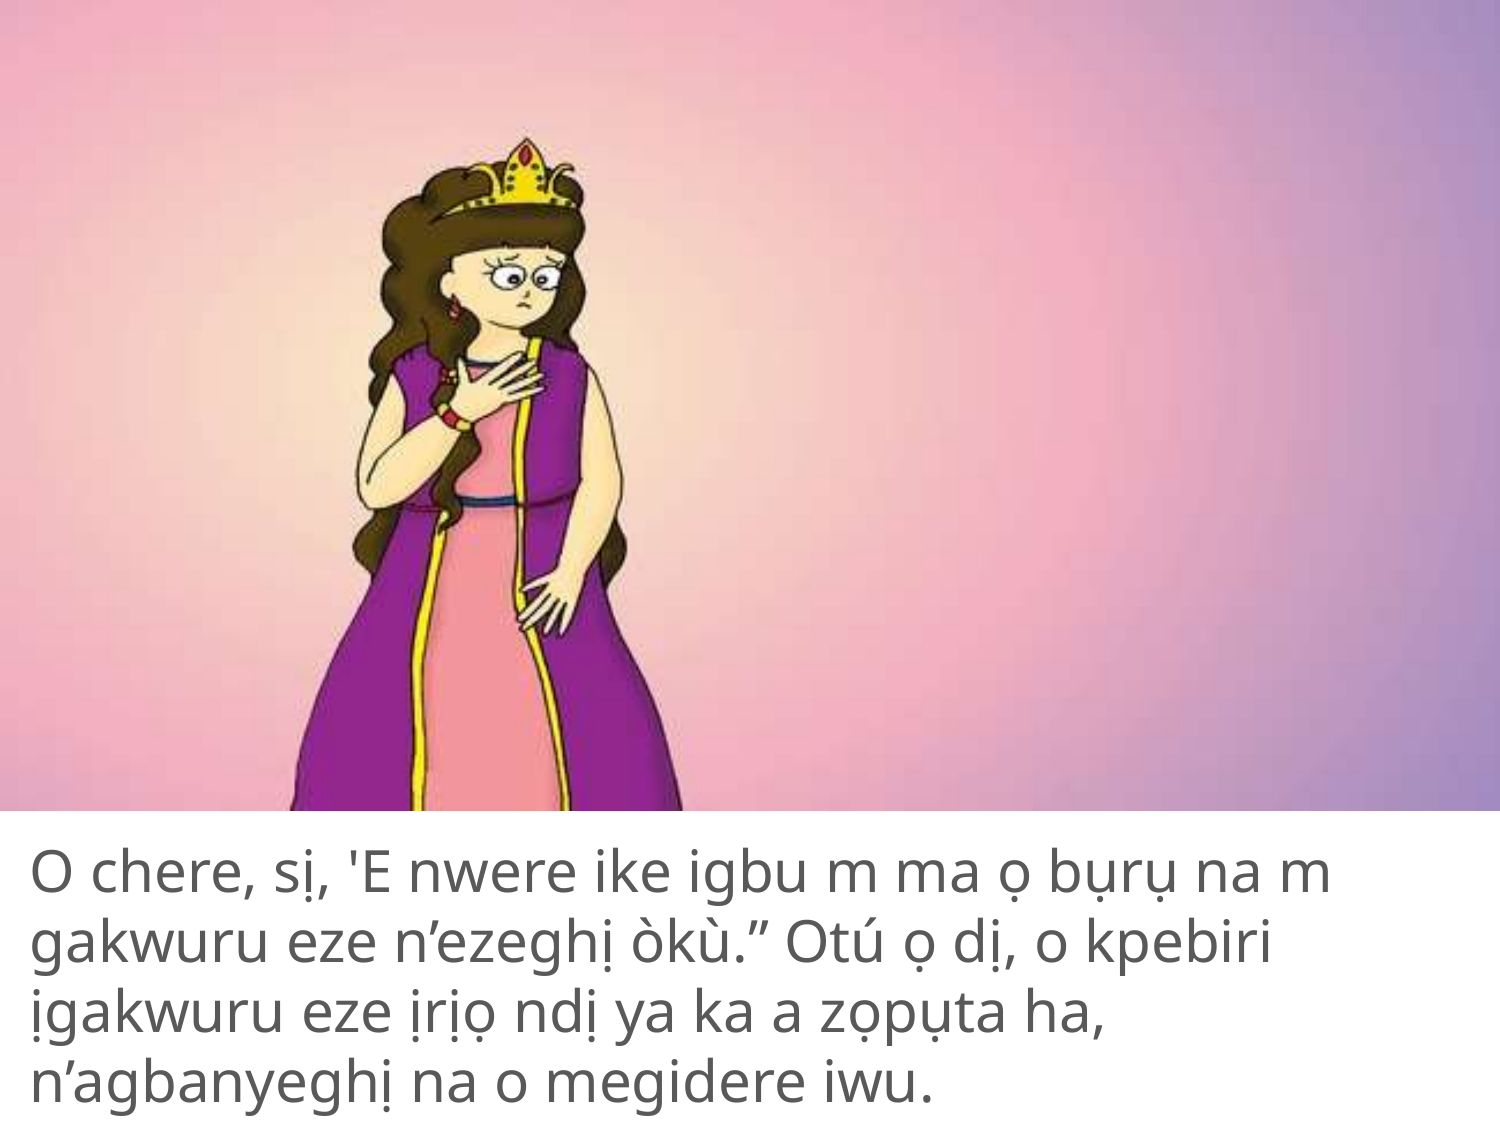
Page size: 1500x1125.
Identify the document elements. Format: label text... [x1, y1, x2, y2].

text_box O chere, sị, 'E nwere ike igbu m ma ọ bụrụ na m gakwuru eze n’ezeghị òkù.” Otú ọ dị, o kpebiri ịgakwuru eze ịrịọ ndị ya ka a zọpụta ha, n’agbanyeghị na o megidere iwu. [14, 827, 1486, 1122]
picture [0, 0, 1500, 811]
